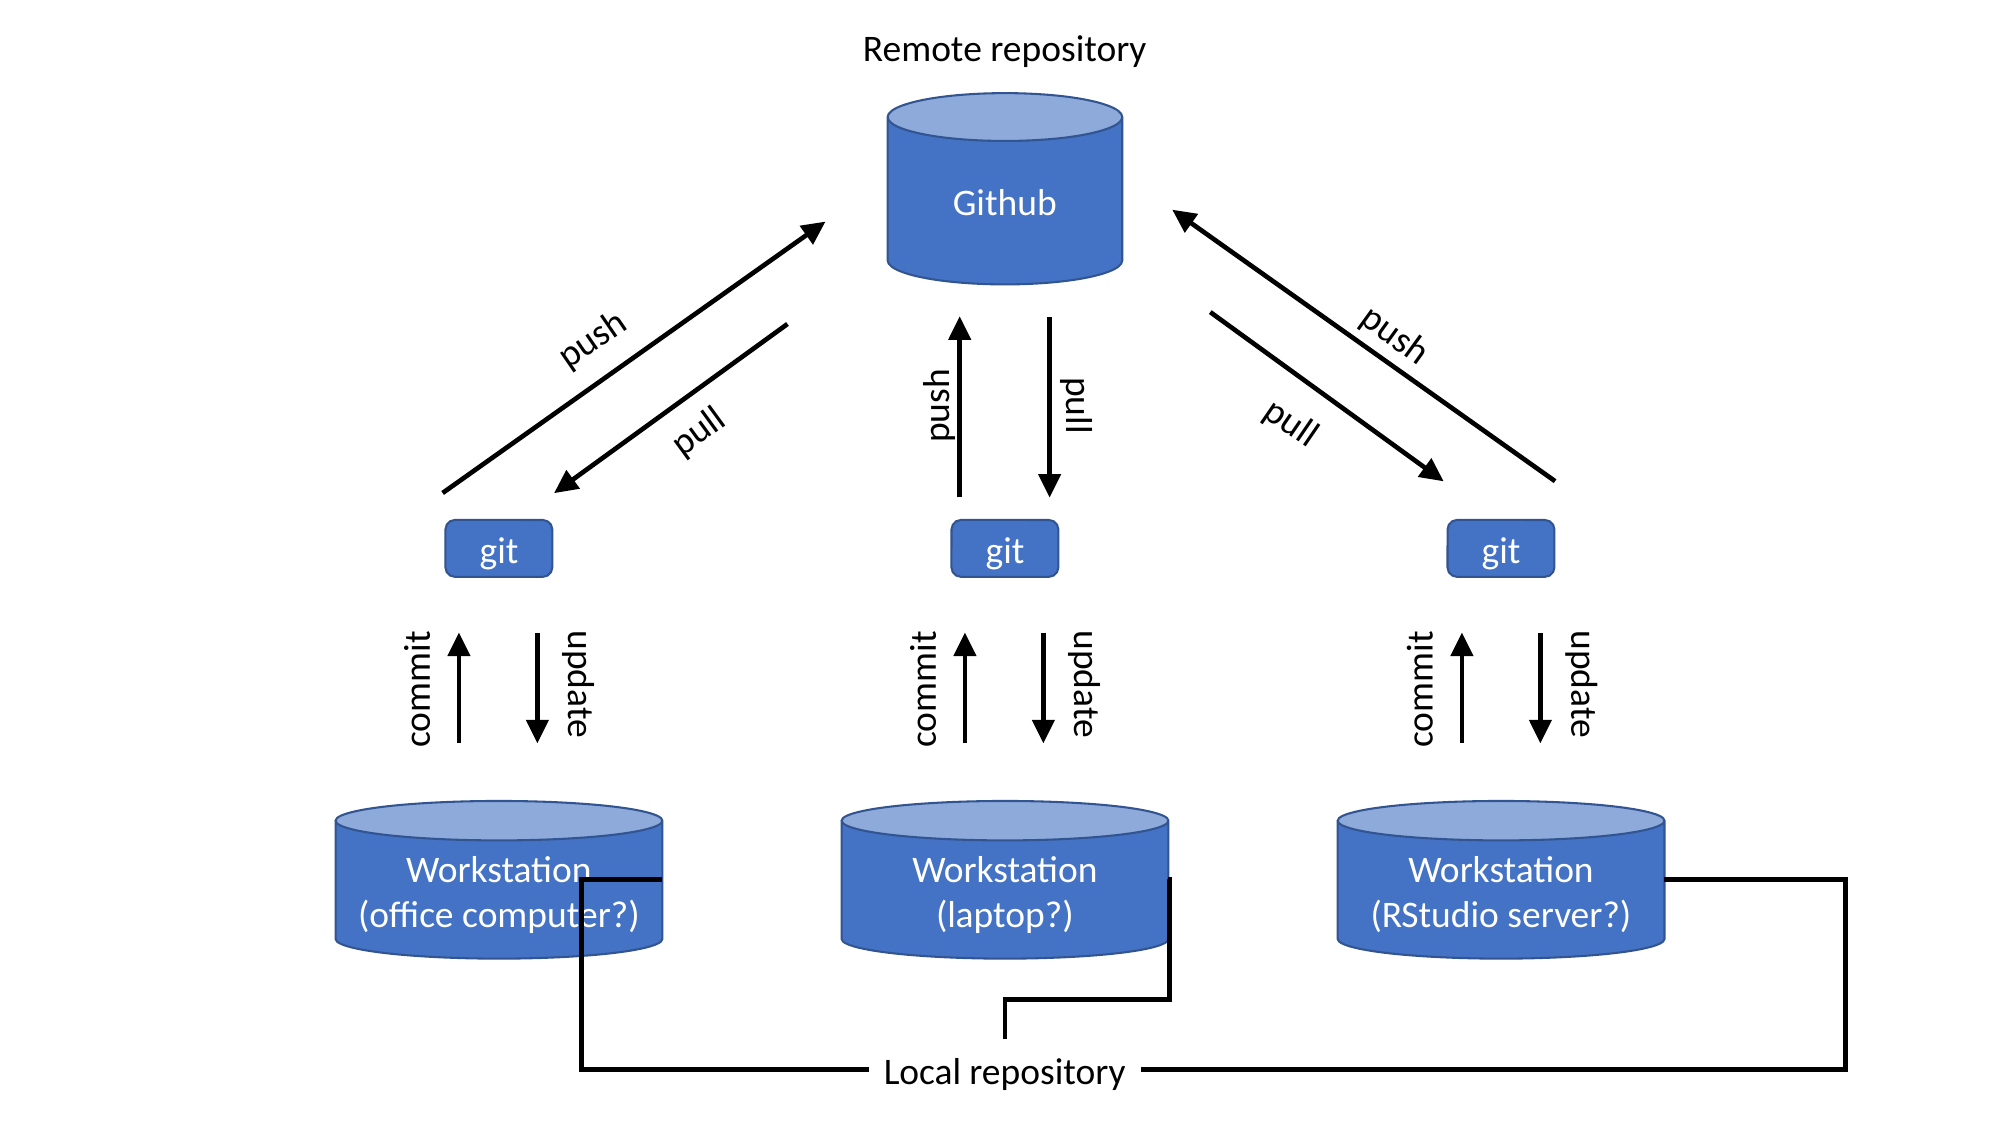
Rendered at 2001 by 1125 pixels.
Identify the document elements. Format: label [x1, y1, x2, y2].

text_box [335, 16, 1665, 1100]
